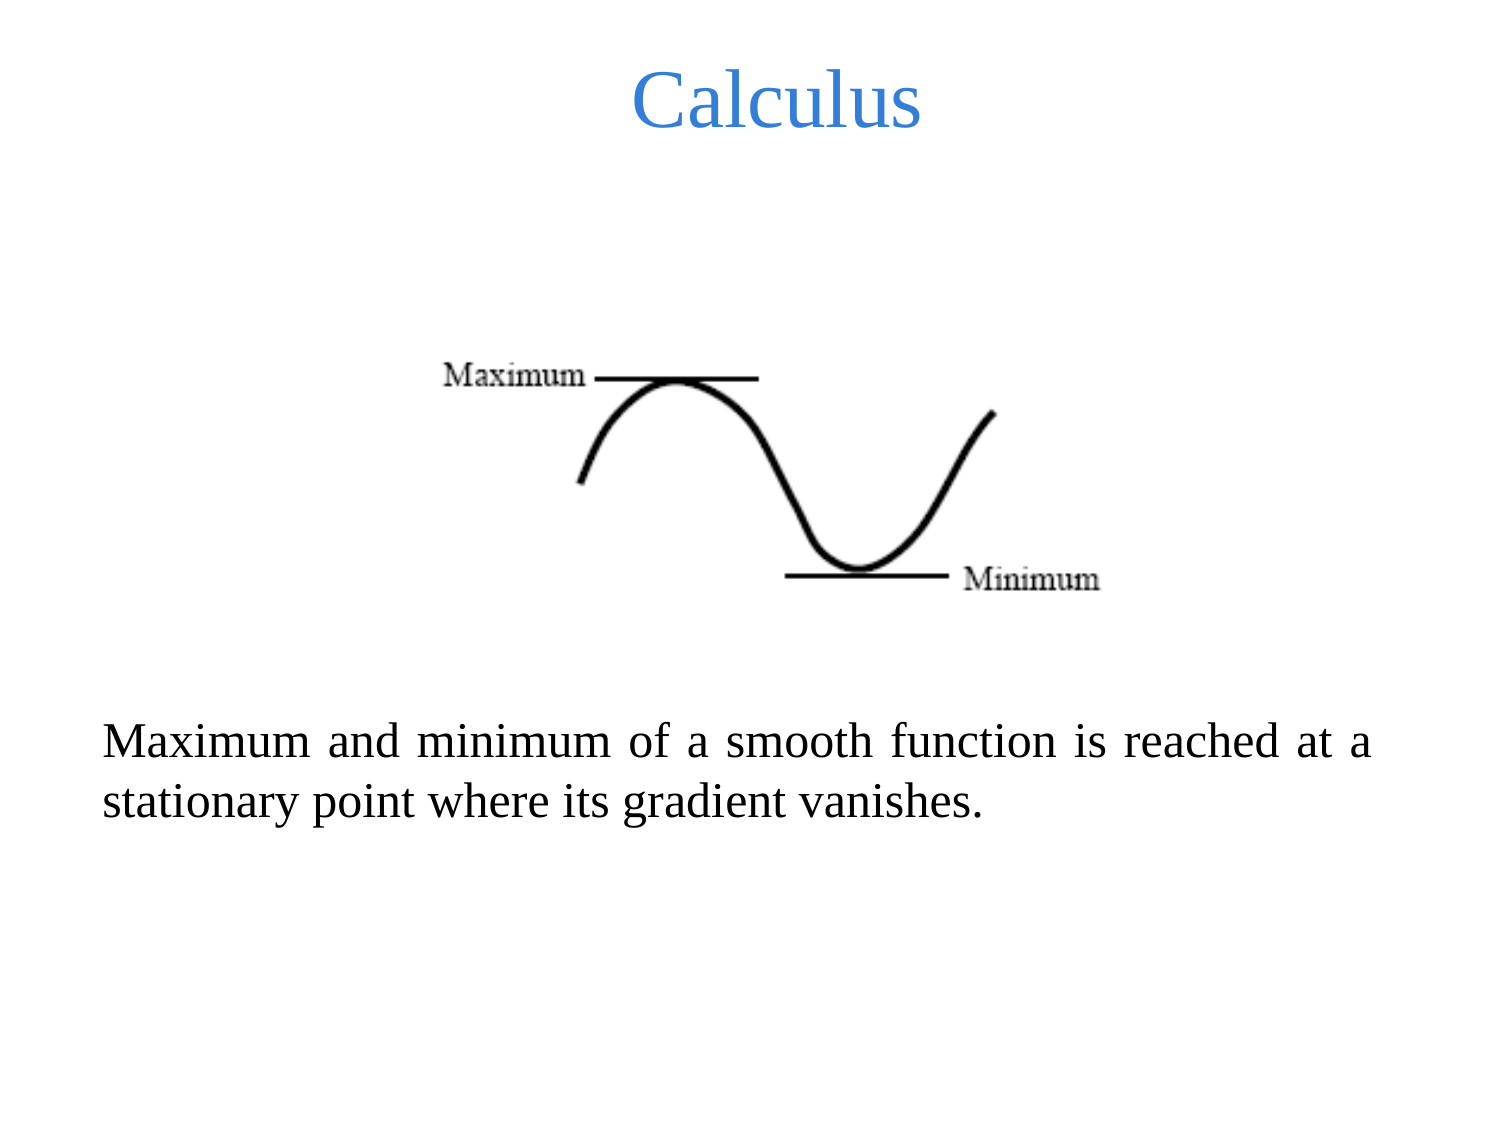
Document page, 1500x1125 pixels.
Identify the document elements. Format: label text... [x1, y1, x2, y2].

picture [424, 337, 1188, 634]
text_box Maximum and minimum of a smooth function is reached at a stationary point where its gradient vanishes. [87, 699, 1388, 835]
title Calculus [162, 0, 1393, 188]
